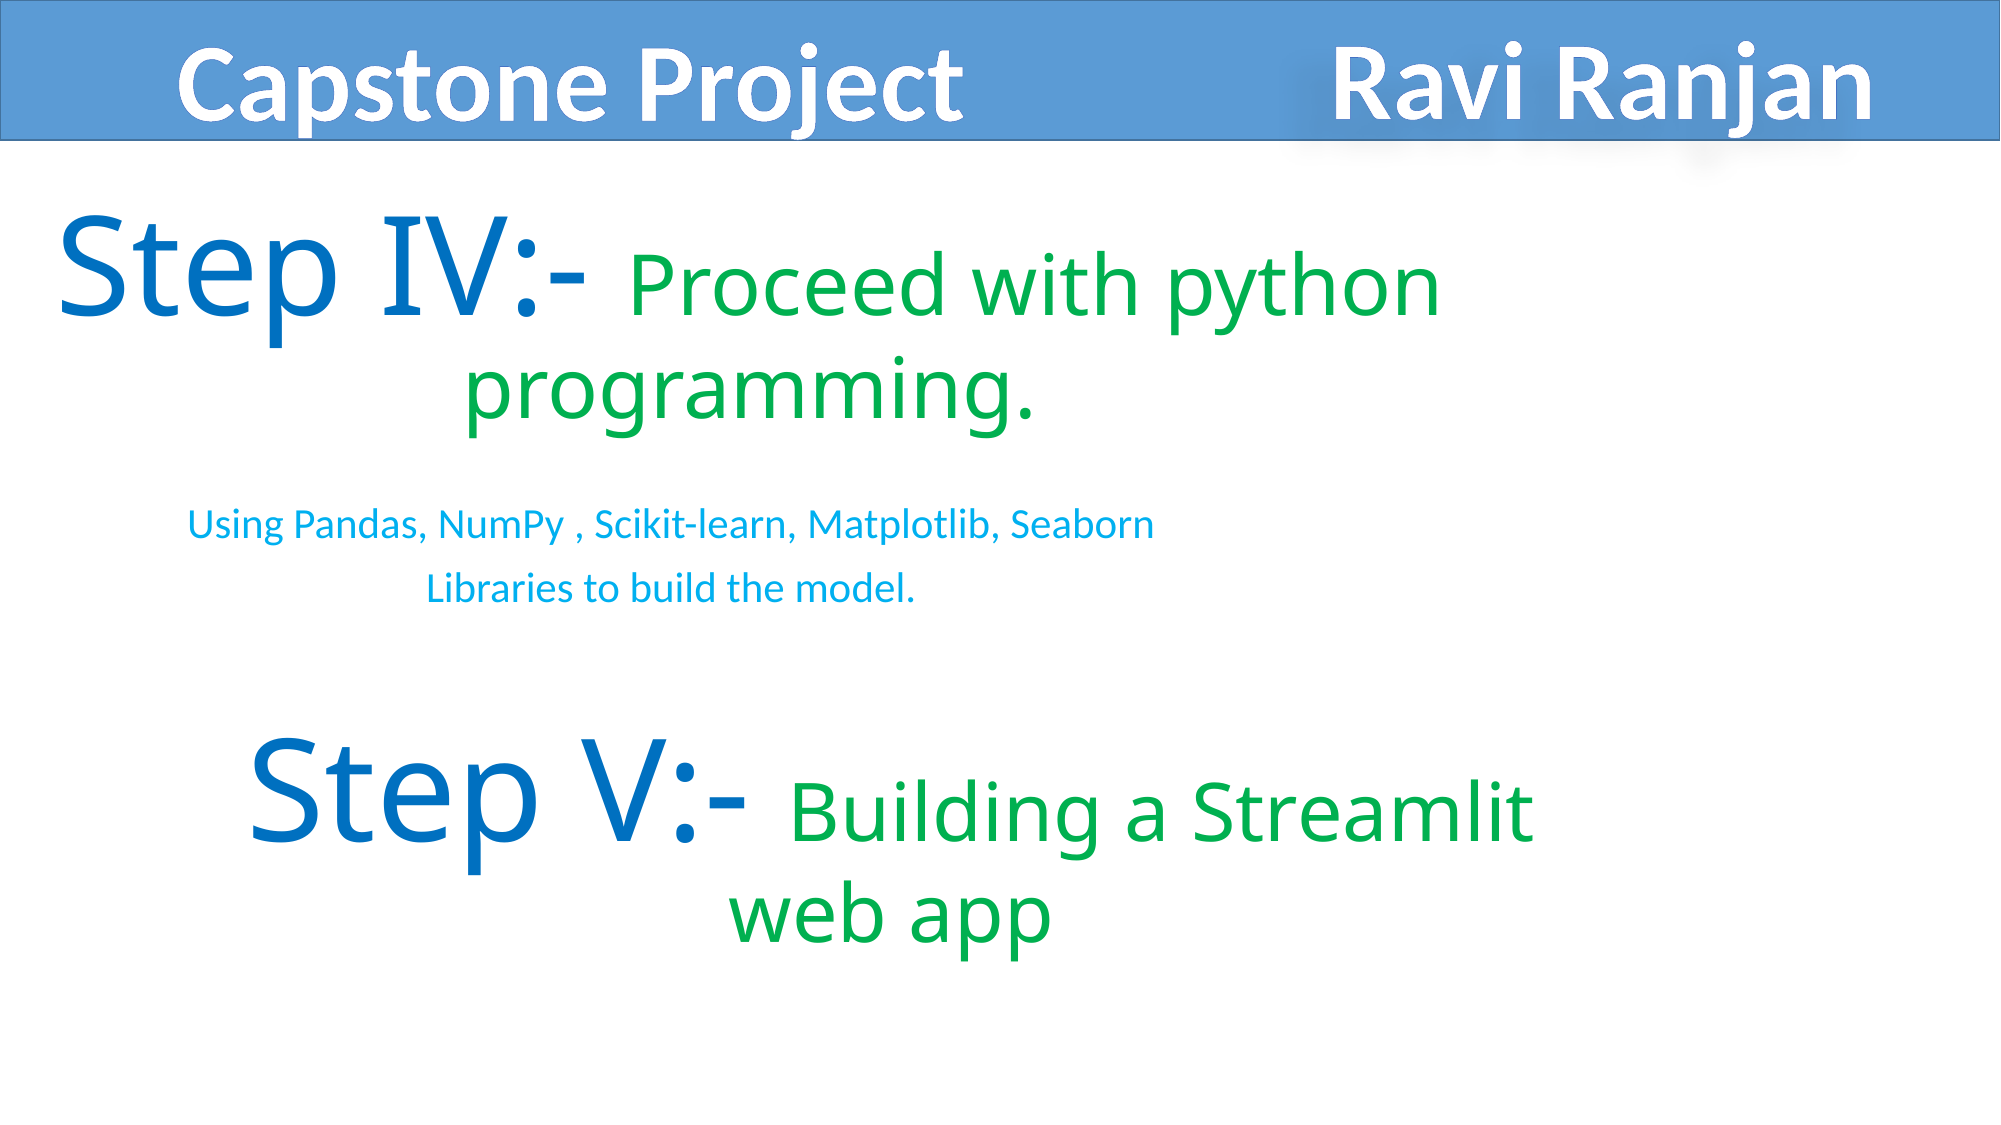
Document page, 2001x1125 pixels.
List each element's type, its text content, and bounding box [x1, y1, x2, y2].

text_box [0, 0, 2000, 153]
text_box Step V:- Building a Streamlit web app [141, 709, 1642, 968]
subtitle Using Pandas, NumPy , Scikit-learn, Matplotlib, Seaborn Libraries to build the model. [120, 493, 1223, 622]
title Step IV:- Proceed with python programming. [0, 186, 1500, 445]
